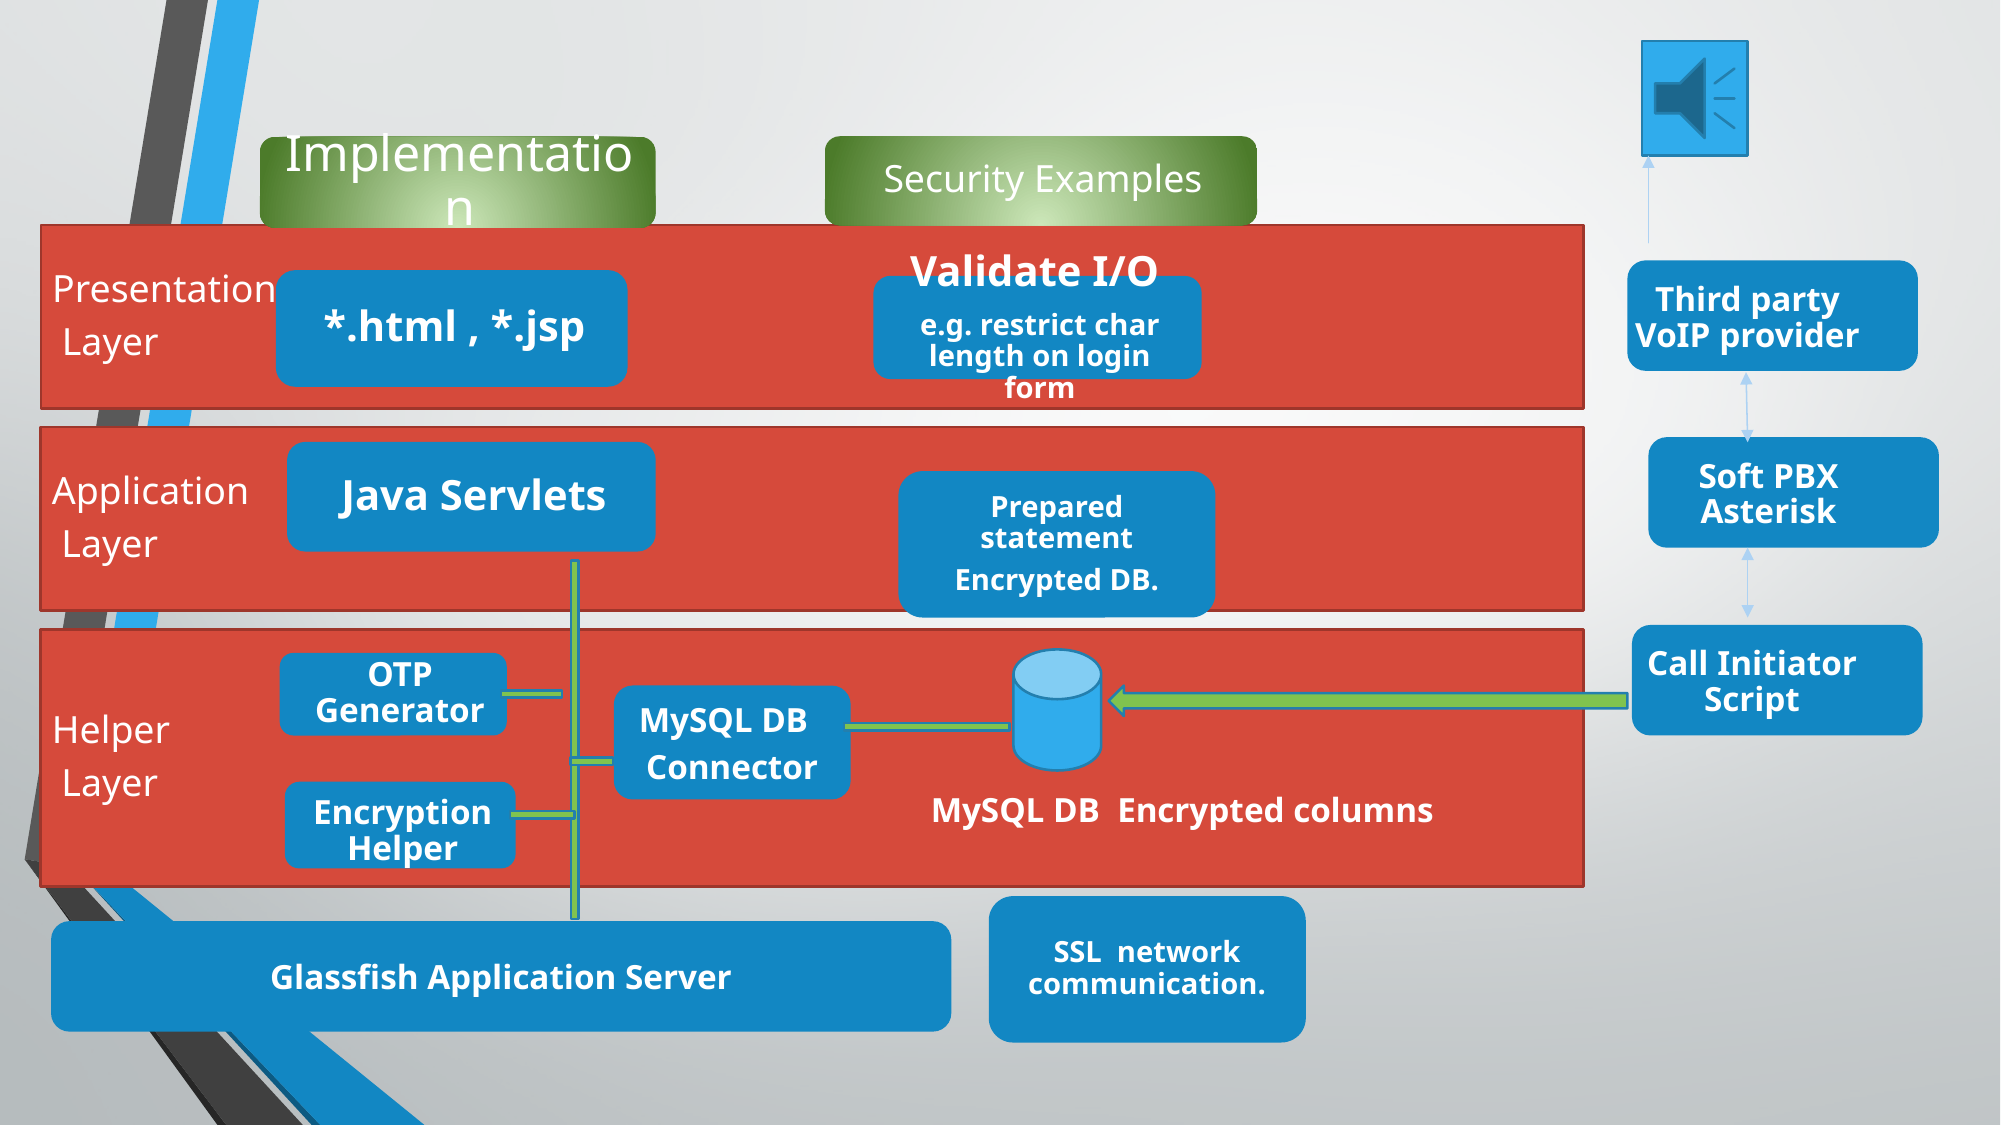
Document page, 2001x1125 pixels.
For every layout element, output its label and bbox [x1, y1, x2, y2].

text_box [40, 40, 1940, 1058]
